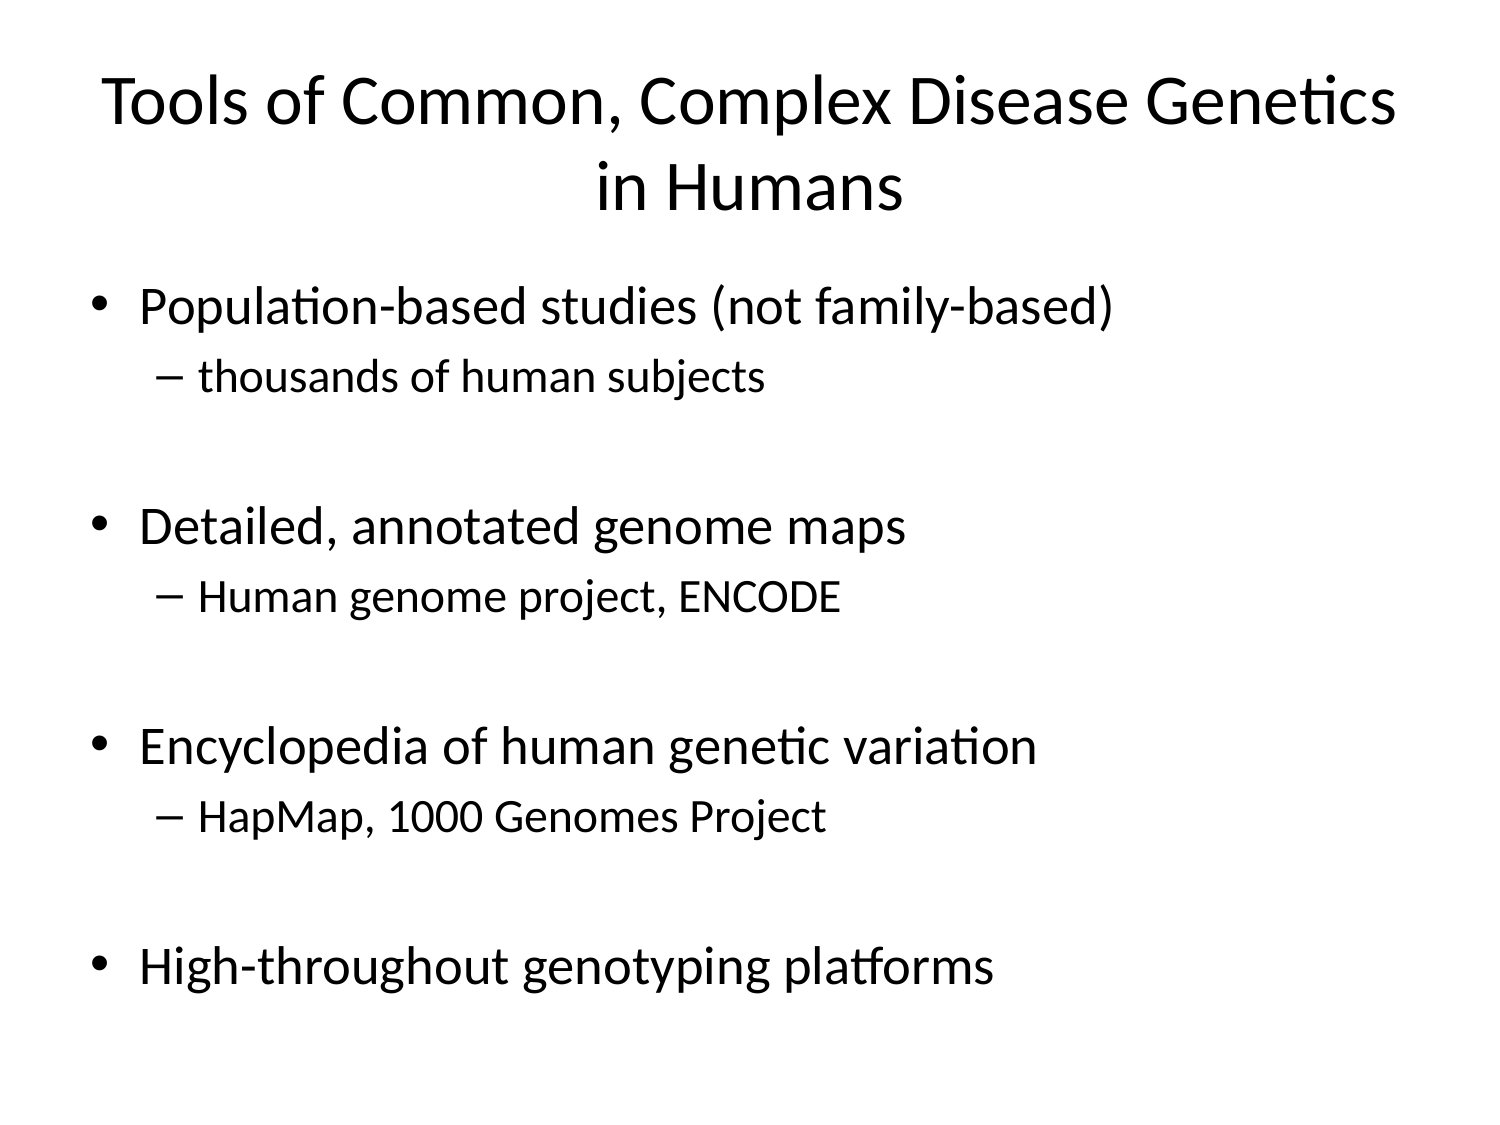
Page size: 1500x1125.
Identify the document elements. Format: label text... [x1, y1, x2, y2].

list Population-based studies (not family-based) thousands of human subjects Detailed, annotated genome maps Human genome project, ENCODE Encyclopedia of human genetic variation HapMap, 1000 Genomes Project High-throughout genotyping platforms [75, 262, 1425, 1005]
title Tools of Common, Complex Disease Genetics in Humans [75, 45, 1425, 233]
